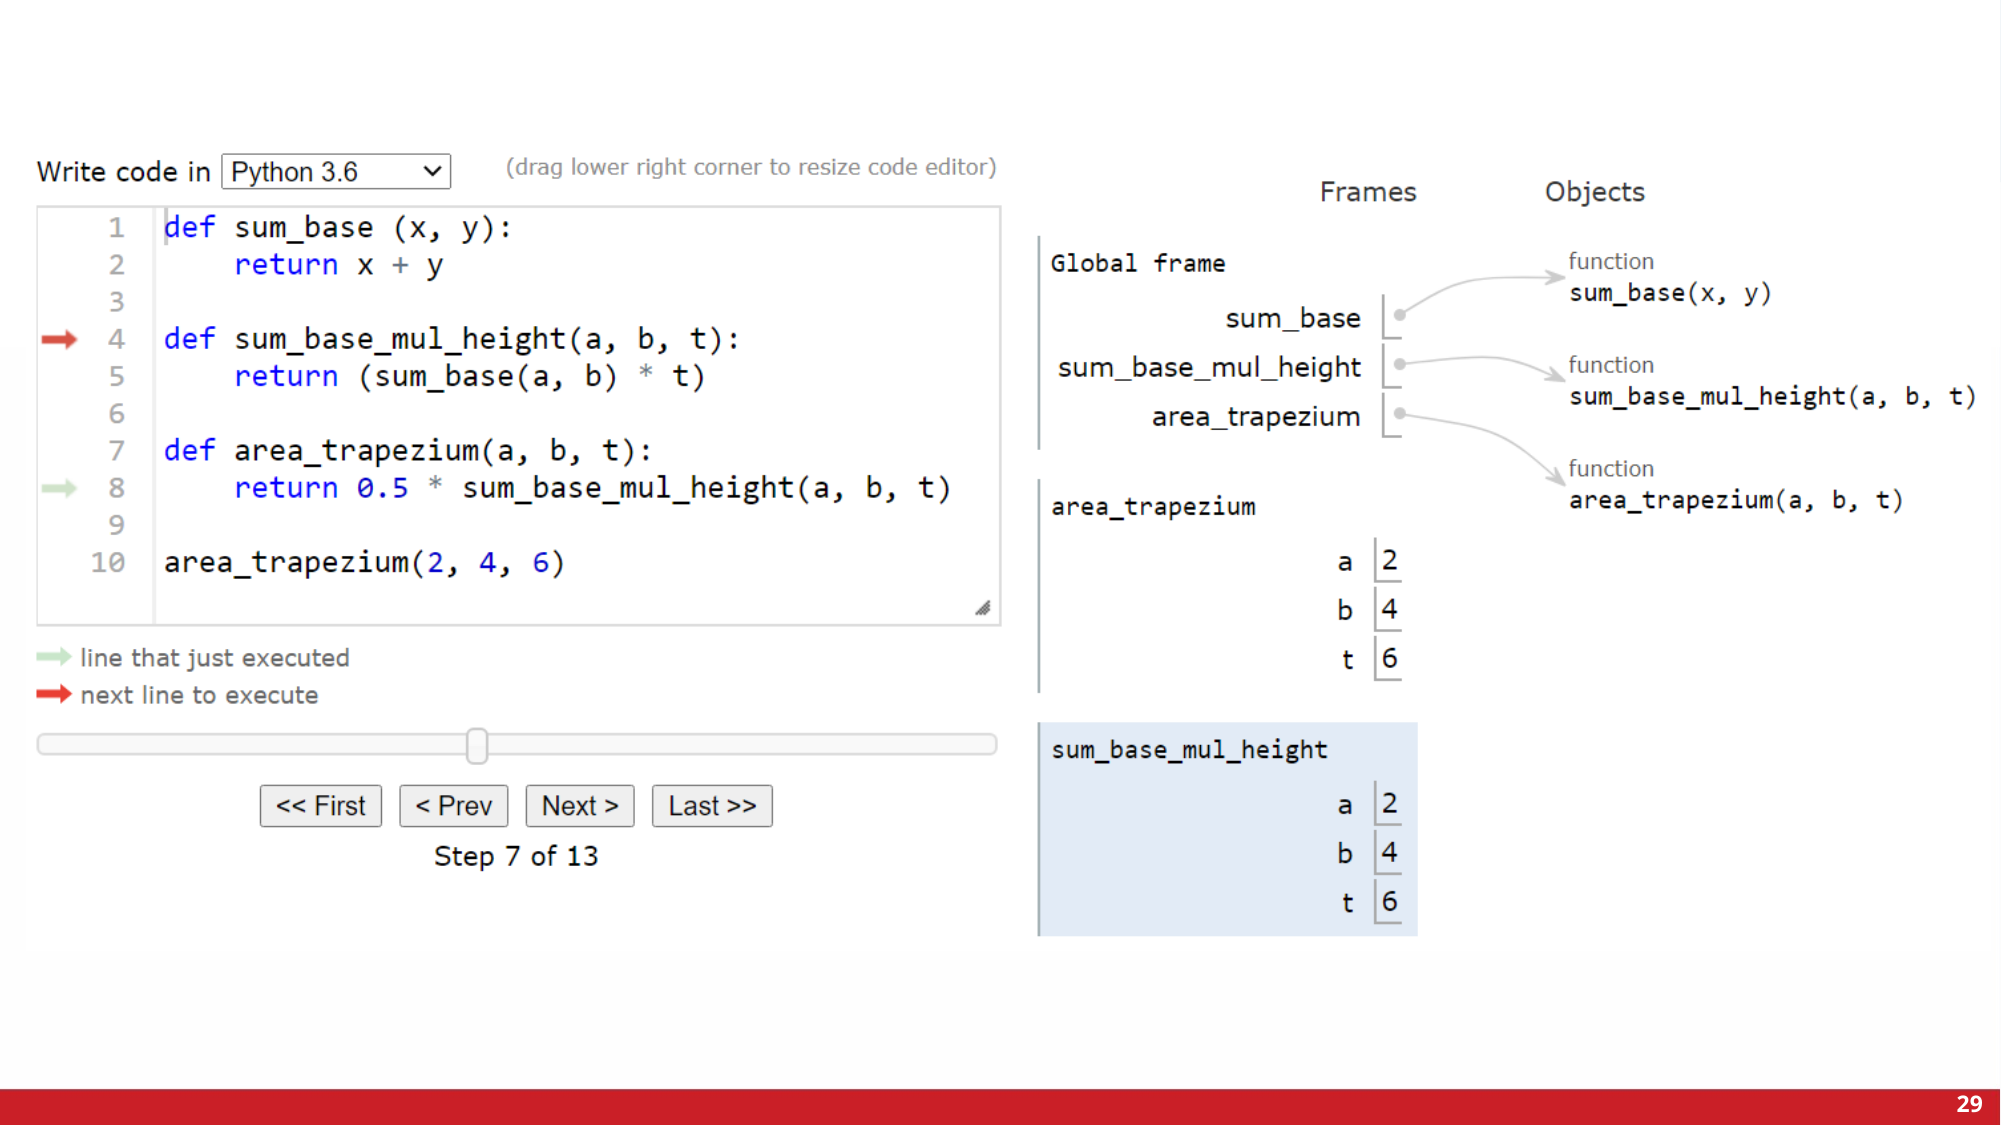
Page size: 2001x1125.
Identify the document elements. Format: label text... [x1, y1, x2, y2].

text_box [0, 0, 2000, 349]
picture [0, 0, 2001, 1125]
slide_number 29 [1939, 1085, 2000, 1125]
